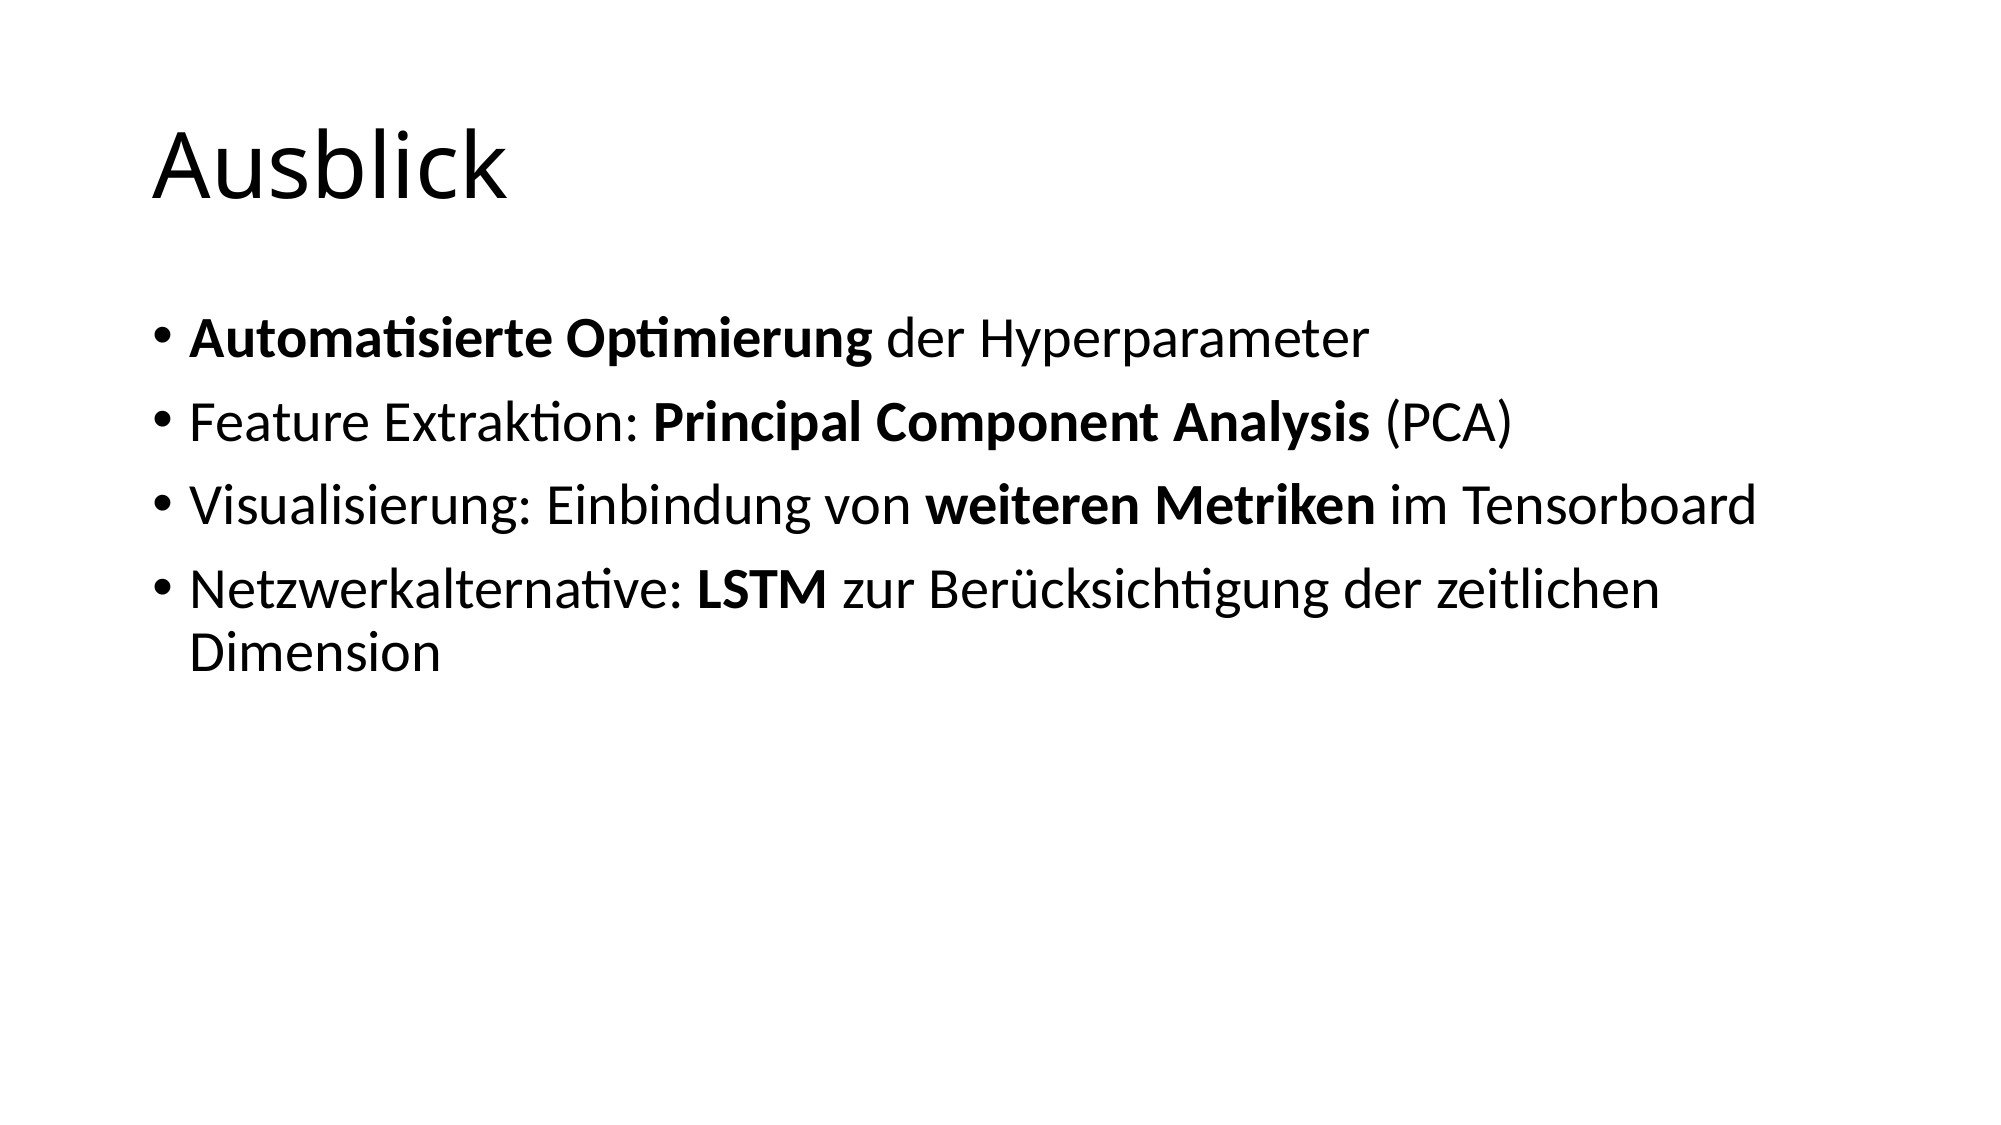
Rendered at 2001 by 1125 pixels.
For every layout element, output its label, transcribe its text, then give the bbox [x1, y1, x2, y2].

list Automatisierte Optimierung der Hyperparameter Feature Extraktion: Principal Component Analysis (PCA) Visualisierung: Einbindung von weiteren Metriken im Tensorboard Netzwerkalternative: LSTM zur Berücksichtigung der zeitlichen Dimension [137, 299, 1863, 1014]
title Ausblick [137, 59, 1863, 278]
